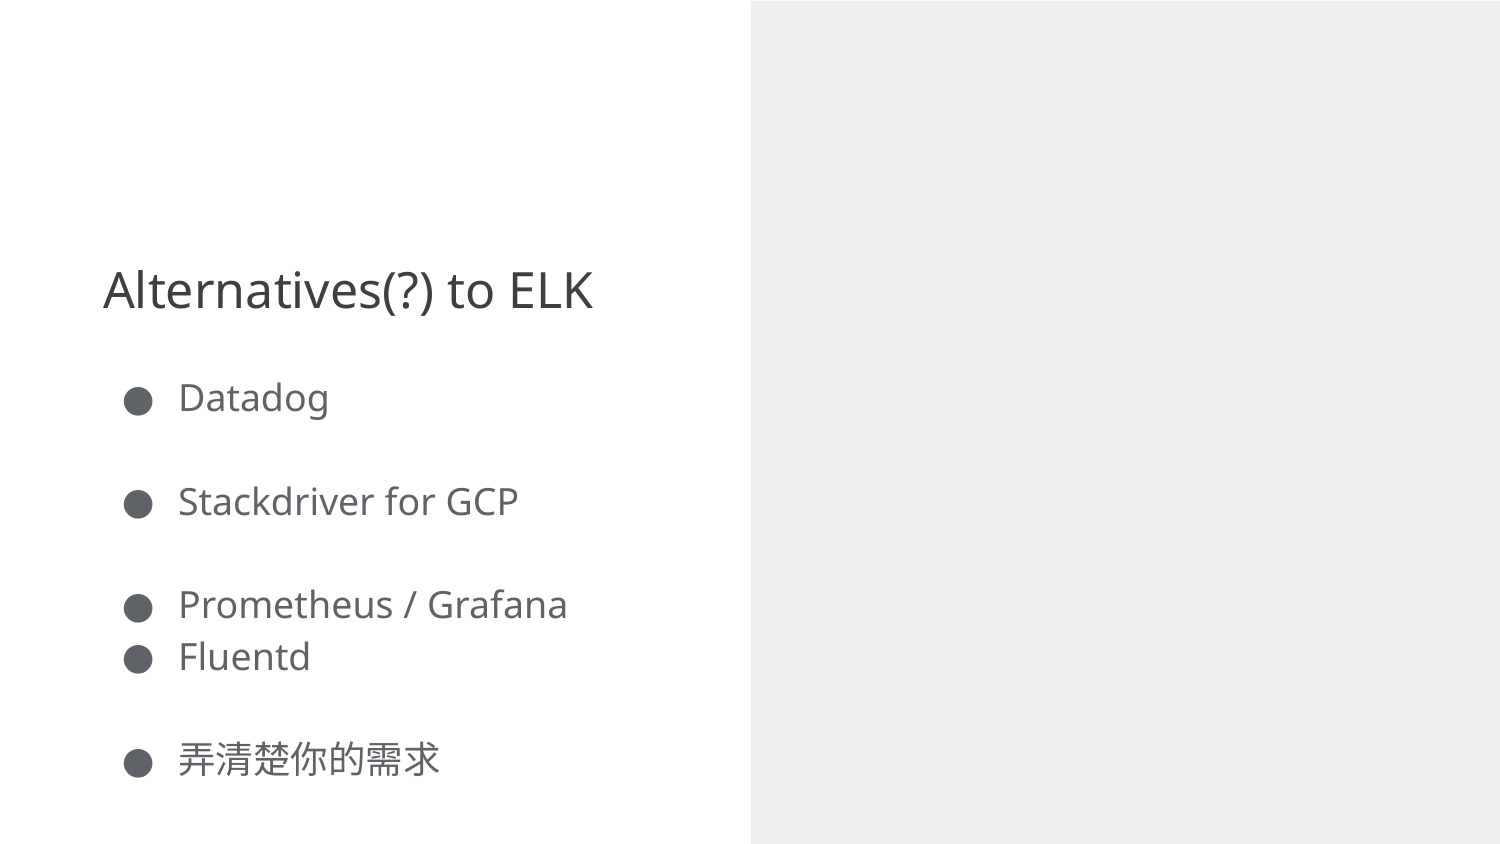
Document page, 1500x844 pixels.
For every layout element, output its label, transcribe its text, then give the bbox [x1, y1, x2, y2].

text_box Alternatives(?) to ELK [93, 249, 969, 345]
text_box Datadog Stackdriver for GCP Prometheus / Grafana Fluentd 弄清楚你的需求 [93, 358, 703, 806]
